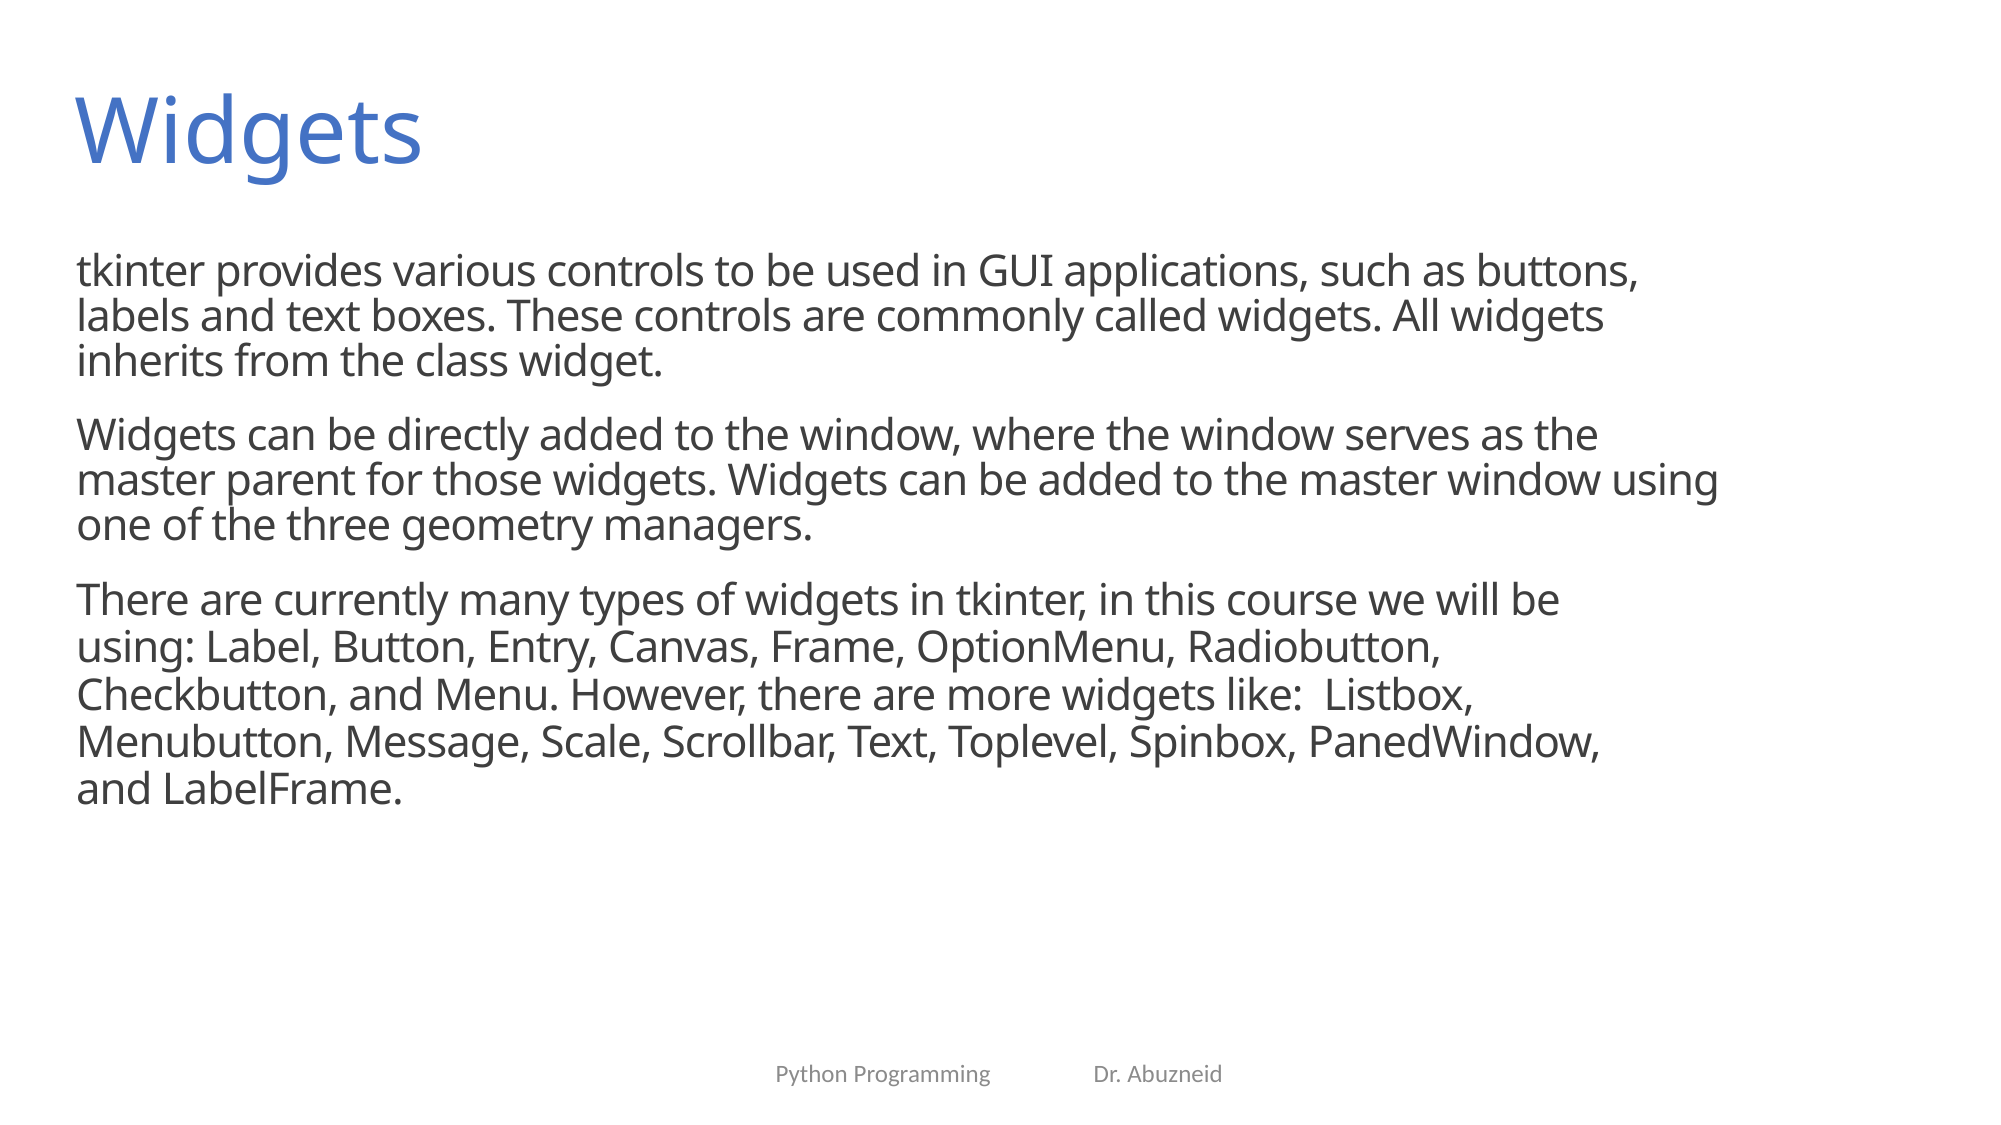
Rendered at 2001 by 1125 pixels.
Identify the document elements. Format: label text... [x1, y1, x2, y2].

title Widgets [59, 25, 1785, 243]
footer Python Programming Dr. Abuzneid [662, 1042, 1338, 1103]
list tkinter provides various controls to be used in GUI applications, such as buttons, labels and text boxes. These controls are commonly called widgets. All widgets inherits from the class widget. Widgets can be directly added to the window, where the window serves as the master parent for those widgets. Widgets can be added to the master window using one of the three geometry managers. There are currently many types of widgets in tkinter, in this course we will be using: Label, Button, Entry, Canvas, Frame, OptionMenu, Radiobutton, Checkbutton, and Menu. However, there are more widgets like: Listbox, Menubutton, Message, Scale, Scrollbar, Text, Toplevel, Spinbox, PanedWindow, and LabelFrame. [59, 243, 1785, 957]
